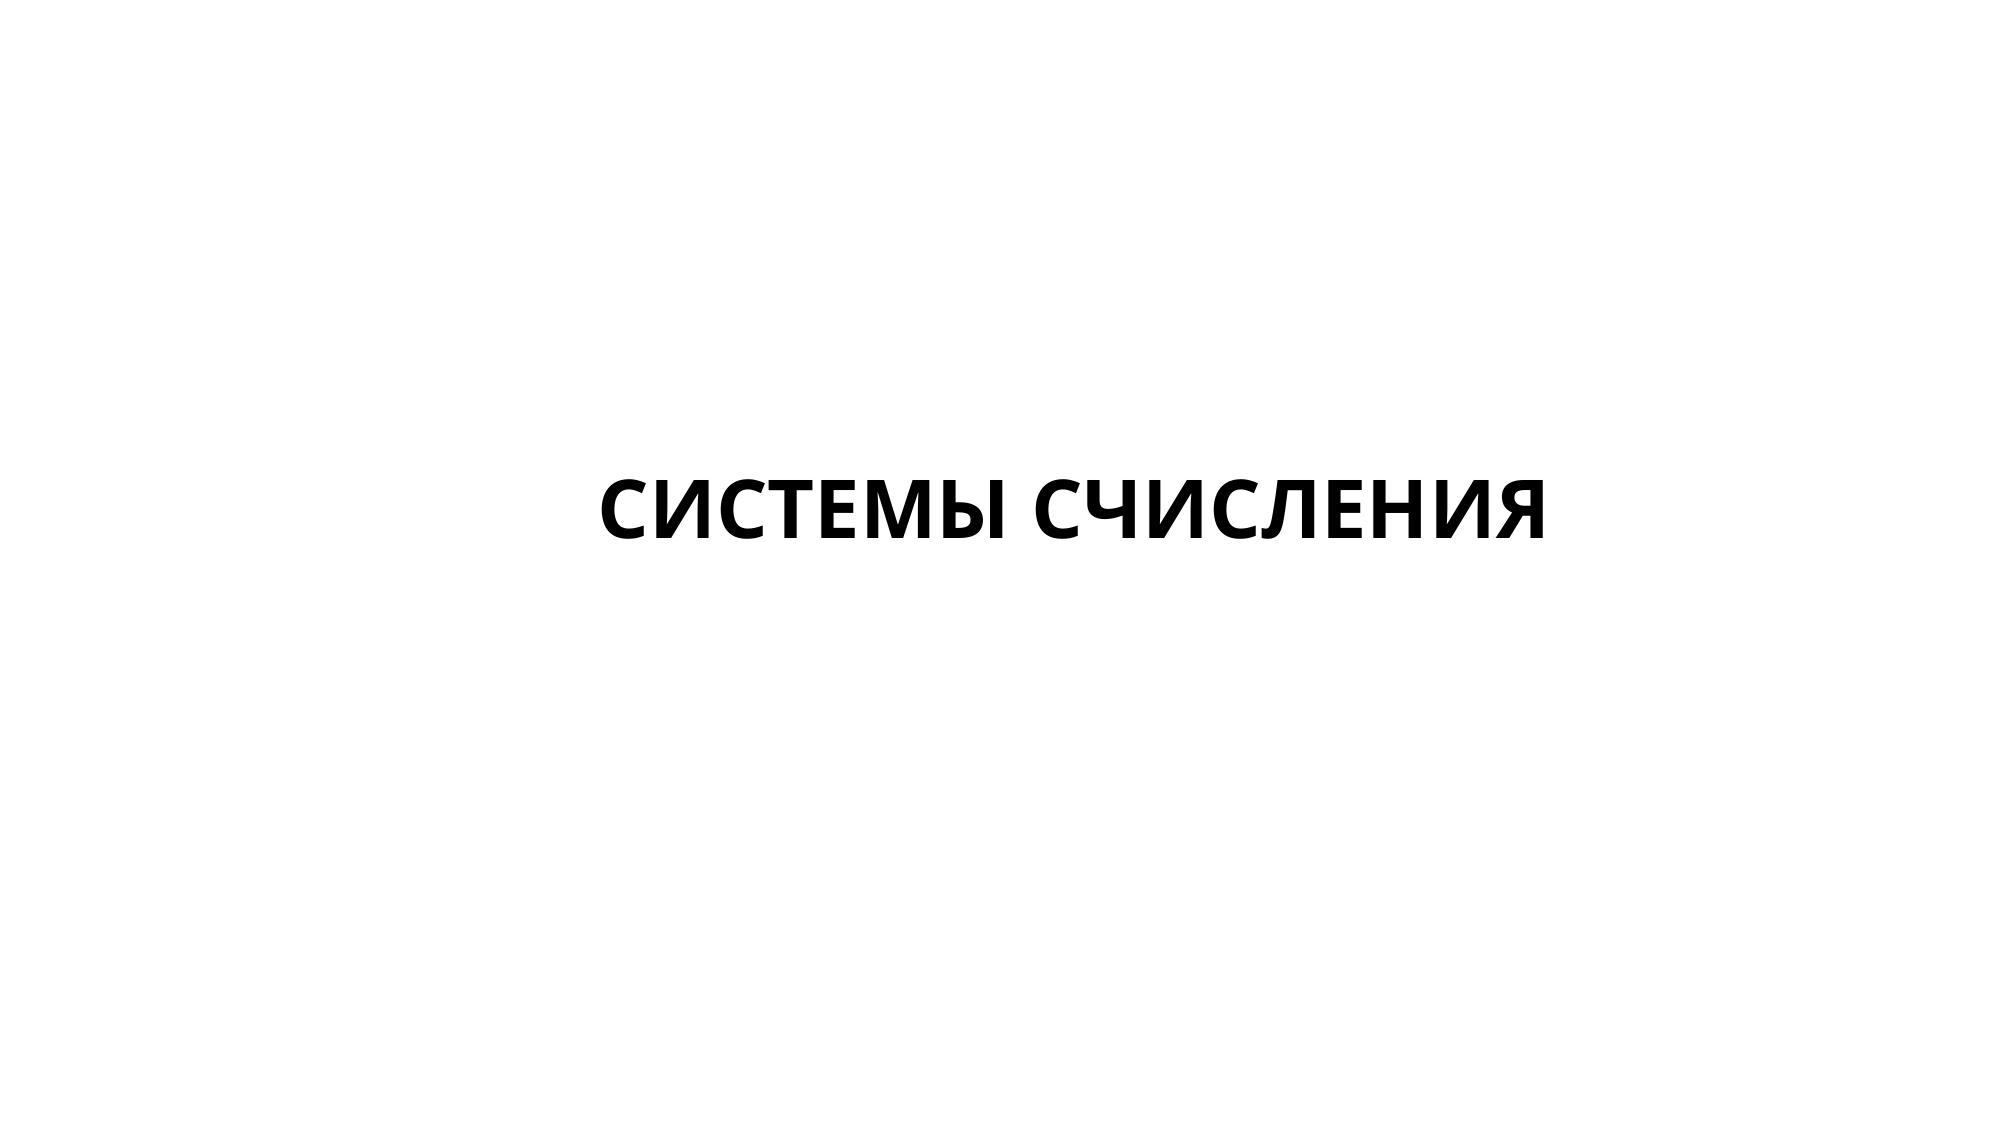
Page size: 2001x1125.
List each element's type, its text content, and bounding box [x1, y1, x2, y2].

title СИСТЕМЫ СЧИСЛЕНИЯ [480, 231, 1668, 563]
